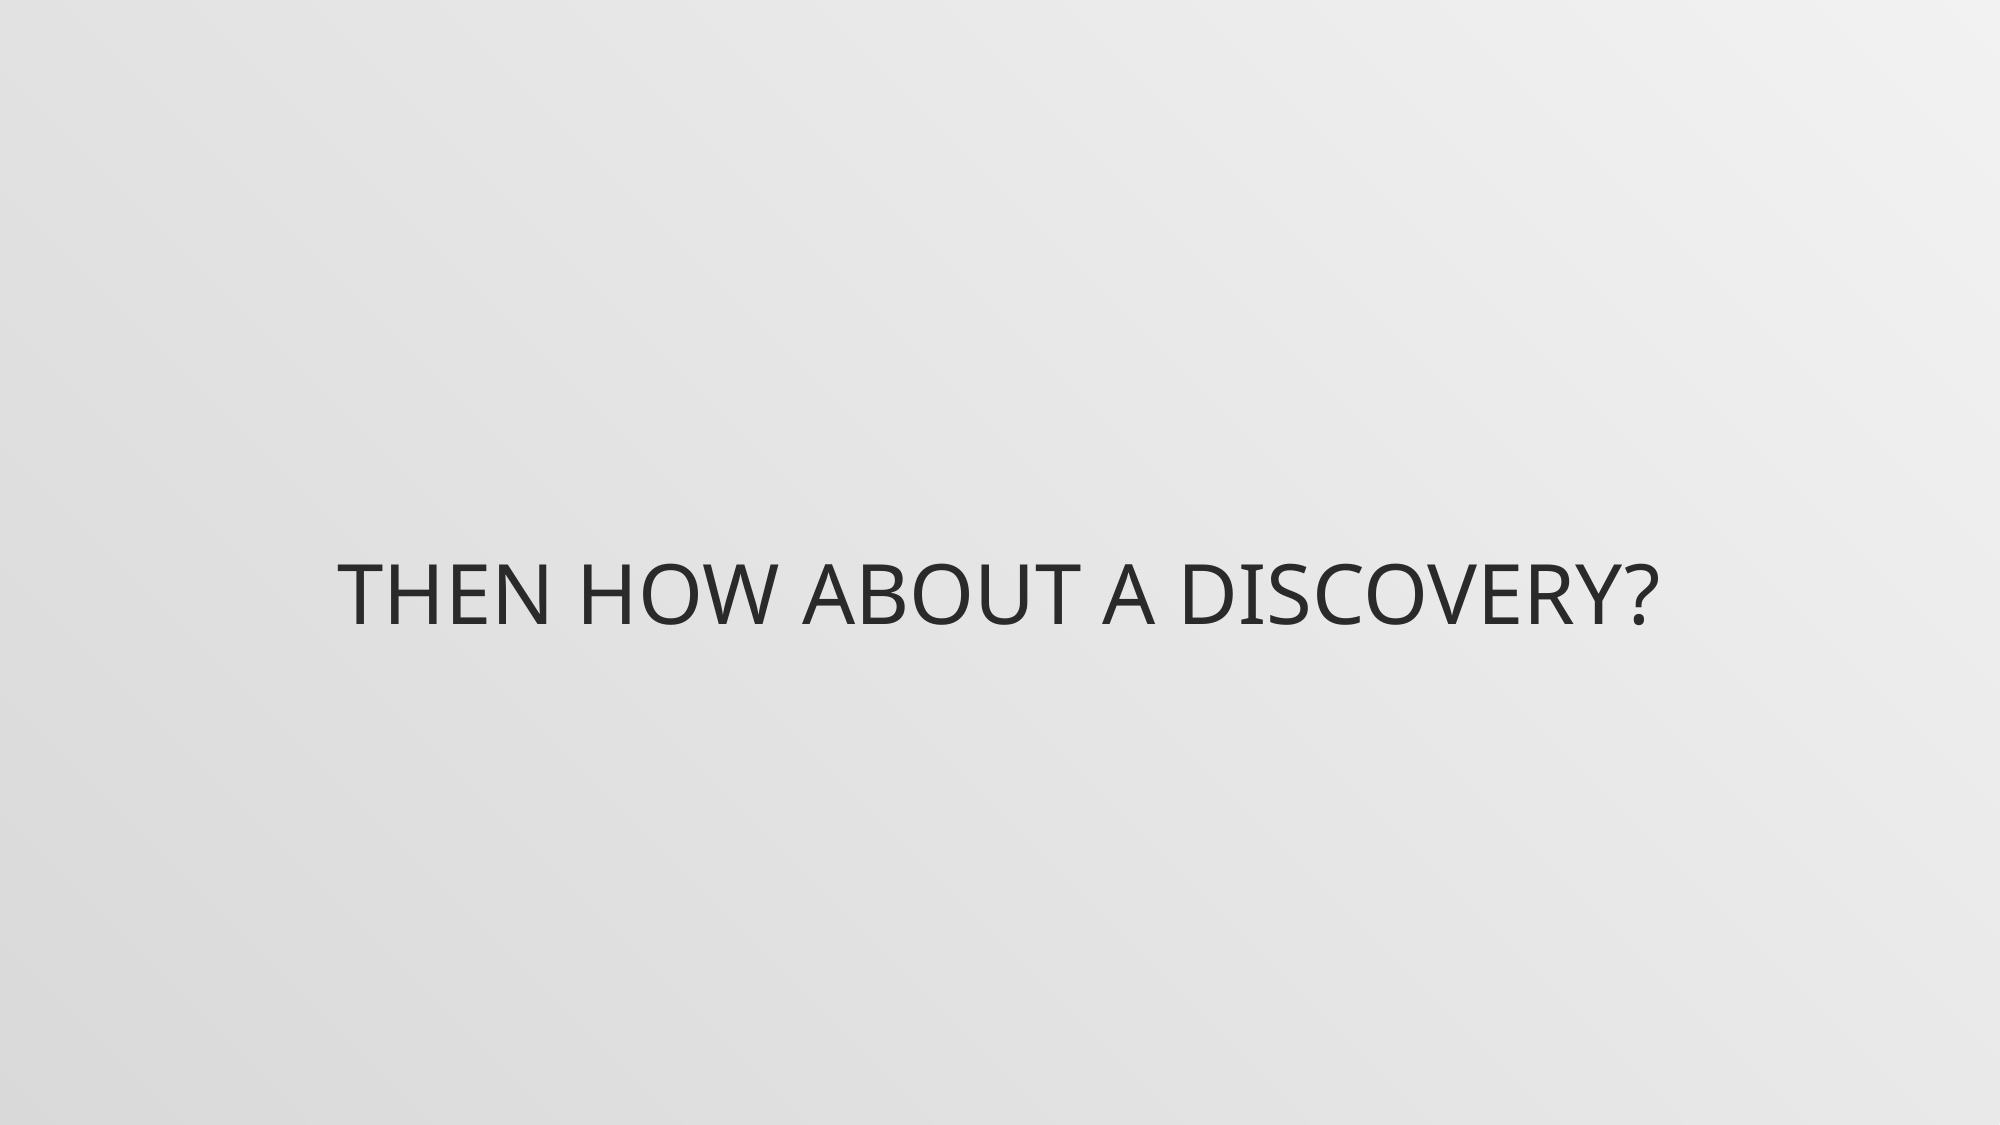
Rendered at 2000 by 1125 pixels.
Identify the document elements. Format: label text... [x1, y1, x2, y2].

title Then How about a discovery? [199, 45, 1800, 650]
